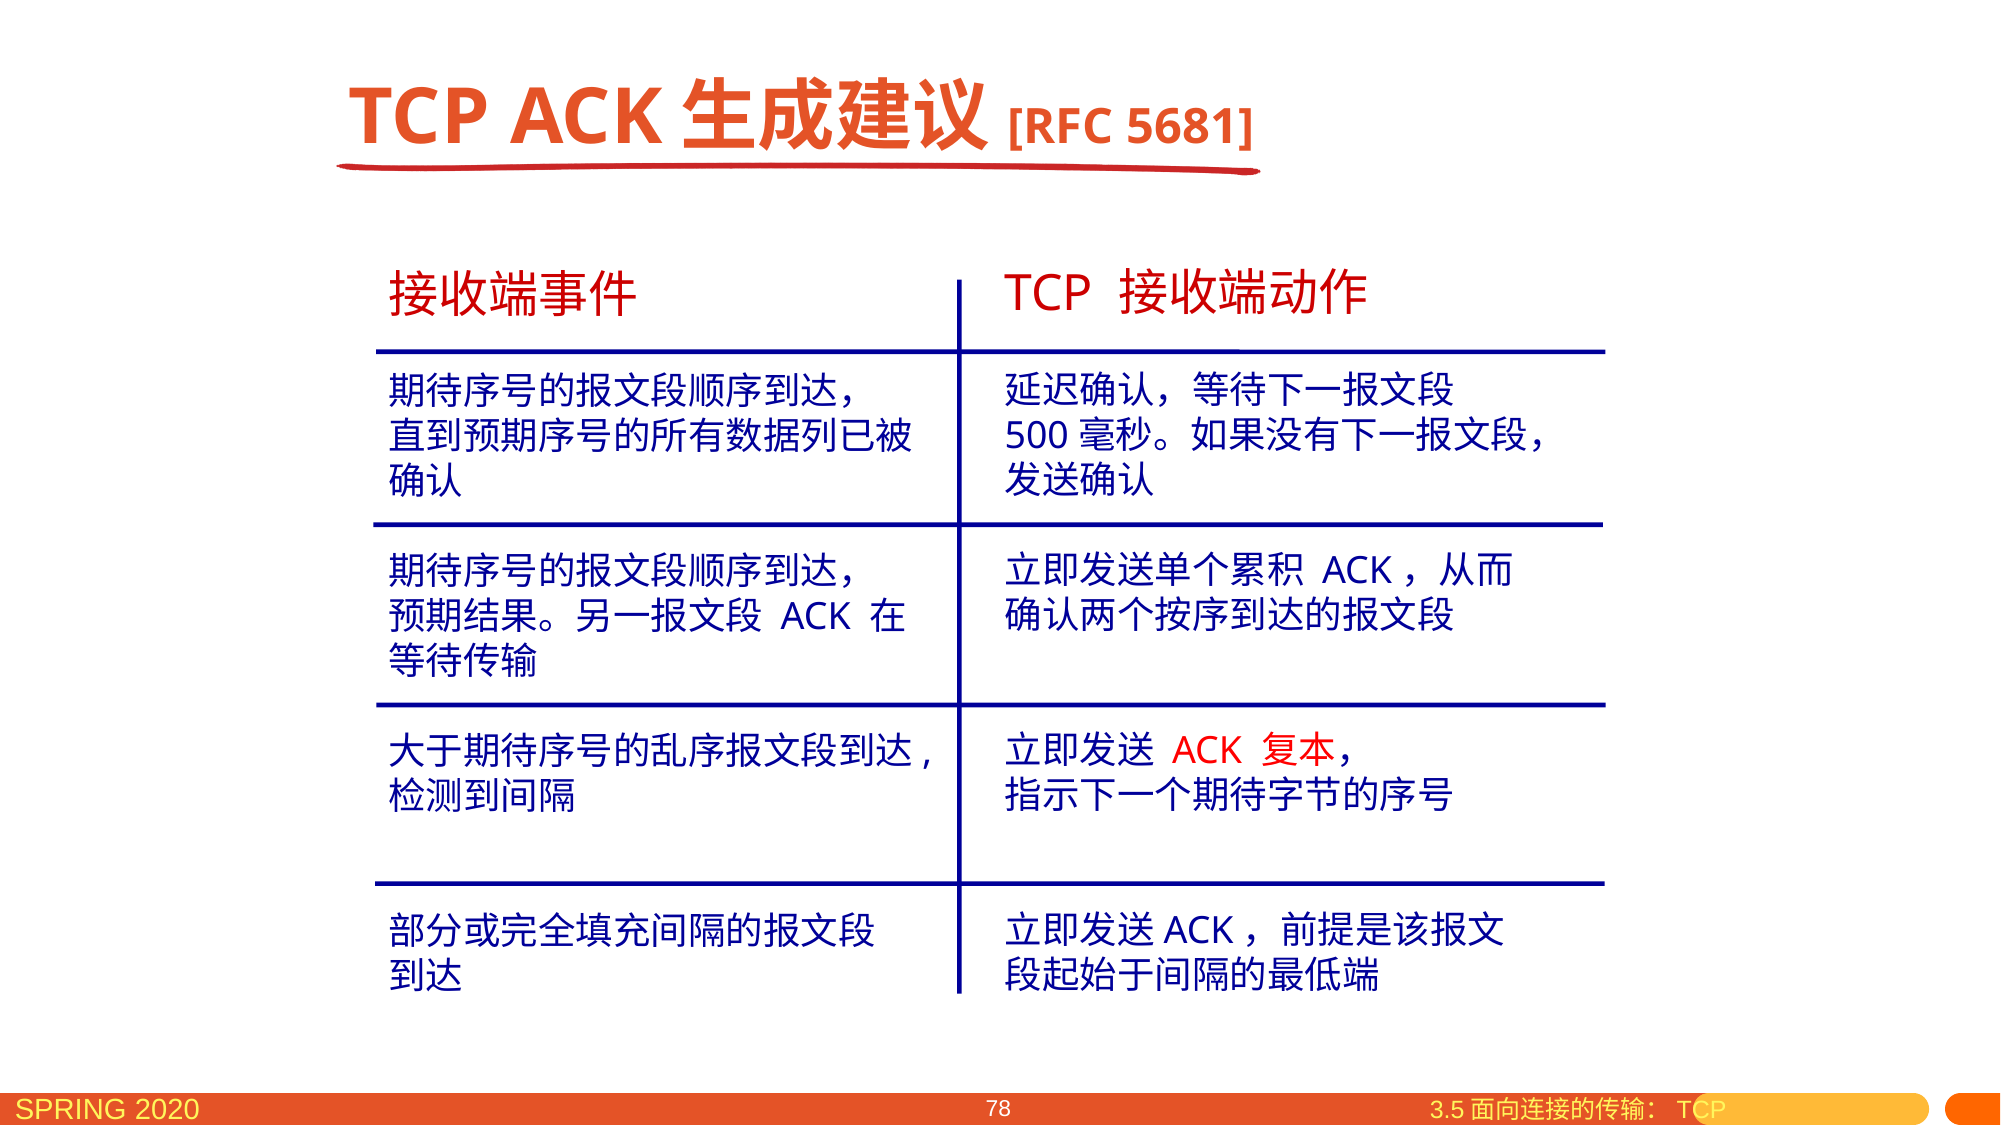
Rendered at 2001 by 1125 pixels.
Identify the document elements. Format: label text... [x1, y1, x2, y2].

picture [331, 159, 1272, 180]
text_box 接收端事件 期待序号的报文段顺序到达， 直到预期序号的所有数据列已被确认 期待序号的报文段顺序到达， 预期结果。另一报文段 ACK 在等待传输 大于期待序号的乱序报文段到达, 检测到间隔 部分或完全填充间隔的报文段 到达 [373, 525, 941, 1005]
title TCP ACK生成建议[RFC 5681] [332, 57, 1272, 158]
text_box 接收端事件 期待序号的报文段顺序到达， 直到预期序号的所有数据列已被确认 期待序号的报文段顺序到达， 预期结果。另一报文段 ACK 在等待传输 大于期待序号的乱序报文段到达, 检测到间隔 部分或完全填充间隔的报文段 到达 [373, 254, 941, 524]
text_box TCP 接收端动作 延迟确认，等待下一报文段 500毫秒。如果没有下一报文段， 发送确认 立即发送单个累积 ACK，从而 确认两个按序到达的报文段 立即发送 ACK 复本， 指示下一个期待字节的序号 立即发送ACK，前提是该报文 段起始于间隔的最低端 [989, 884, 1581, 1004]
text_box TCP 接收端动作 延迟确认，等待下一报文段 500毫秒。如果没有下一报文段， 发送确认 立即发送单个累积 ACK，从而 确认两个按序到达的报文段 立即发送 ACK 复本， 指示下一个期待字节的序号 立即发送ACK，前提是该报文 段起始于间隔的最低端 [989, 253, 1581, 351]
text_box TCP 接收端动作 延迟确认，等待下一报文段 500毫秒。如果没有下一报文段， 发送确认 立即发送单个累积 ACK，从而 确认两个按序到达的报文段 立即发送 ACK 复本， 指示下一个期待字节的序号 立即发送ACK，前提是该报文 段起始于间隔的最低端 [989, 705, 1581, 883]
text_box TCP 接收端动作 延迟确认，等待下一报文段 500毫秒。如果没有下一报文段， 发送确认 立即发送单个累积 ACK，从而 确认两个按序到达的报文段 立即发送 ACK 复本， 指示下一个期待字节的序号 立即发送ACK，前提是该报文 段起始于间隔的最低端 [989, 525, 1581, 704]
text_box 3.5面向连接的传输：TCP [1414, 1086, 1882, 1125]
text_box TCP 接收端动作 延迟确认，等待下一报文段 500毫秒。如果没有下一报文段， 发送确认 立即发送单个累积 ACK，从而 确认两个按序到达的报文段 立即发送 ACK 复本， 指示下一个期待字节的序号 立即发送ACK，前提是该报文 段起始于间隔的最低端 [989, 352, 1581, 524]
